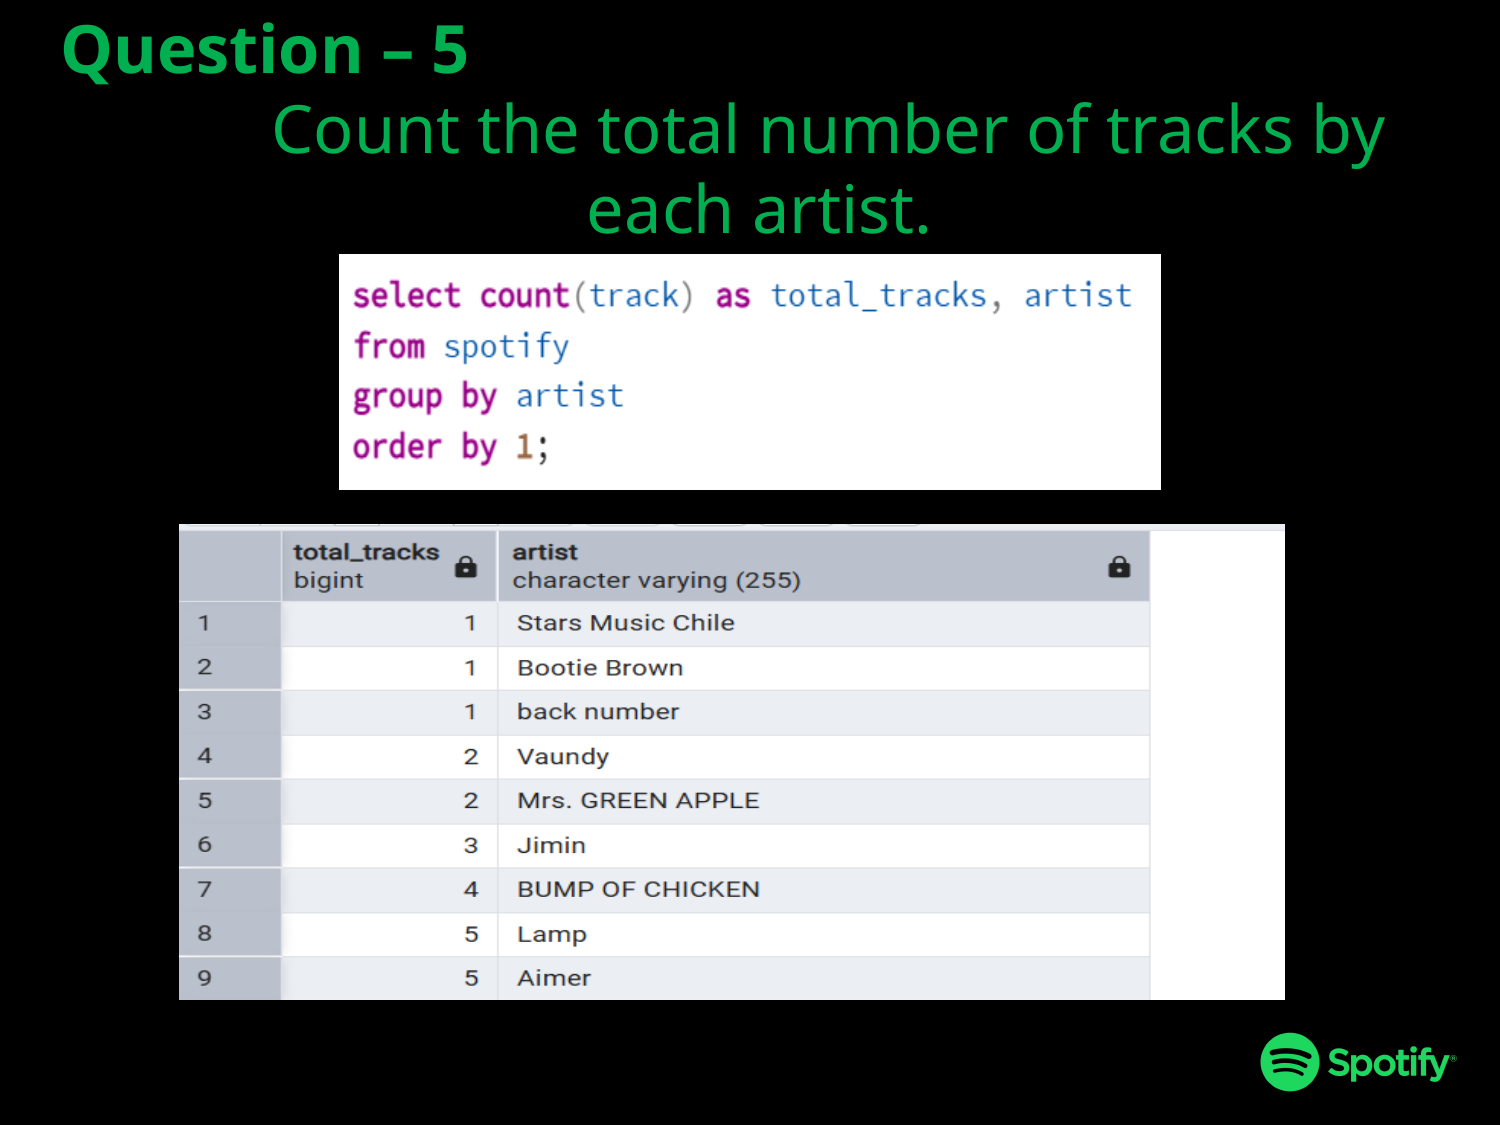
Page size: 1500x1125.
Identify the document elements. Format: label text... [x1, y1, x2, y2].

picture [339, 254, 1161, 490]
text_box Question – 5 Count the total number of tracks by each artist. [45, 0, 1475, 415]
picture [178, 524, 1458, 1125]
